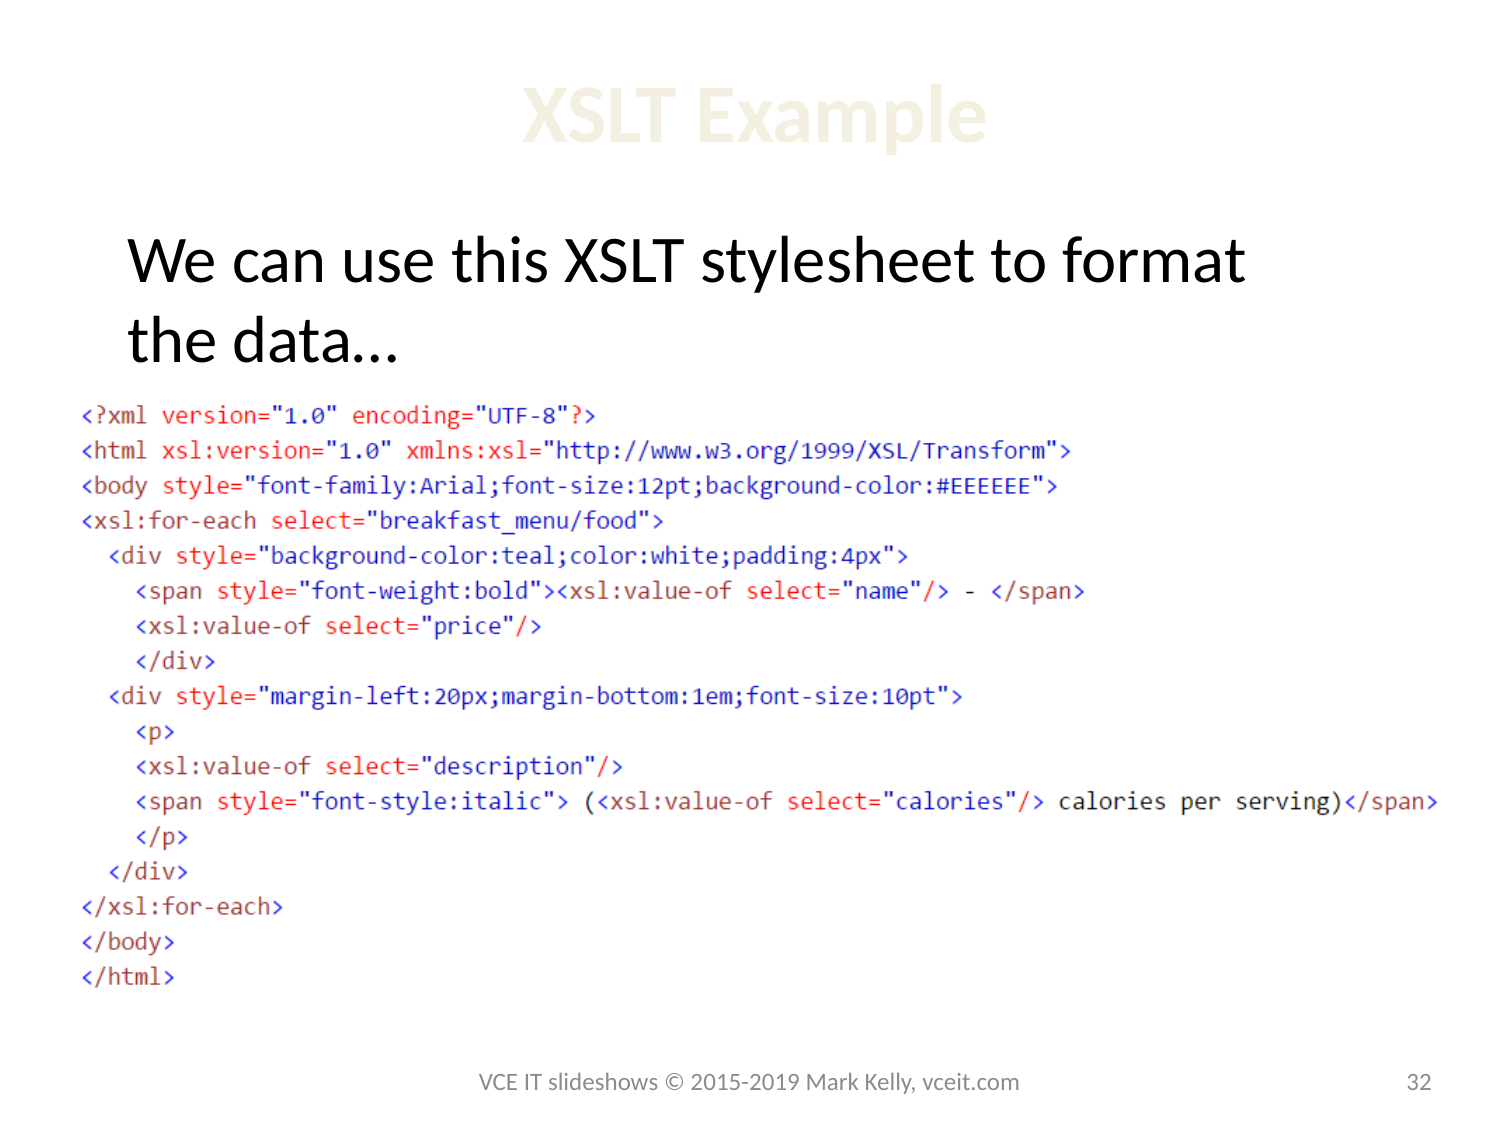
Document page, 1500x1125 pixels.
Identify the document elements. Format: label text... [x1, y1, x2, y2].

footer VCE IT slideshows © 2015-2019 Mark Kelly, vceit.com [383, 1058, 1117, 1103]
title XSLT Example [29, 44, 1483, 173]
slide_number 32 [1376, 1058, 1447, 1103]
list We can use this XSLT stylesheet to format the data… [111, 207, 1306, 386]
picture [70, 396, 1448, 1000]
